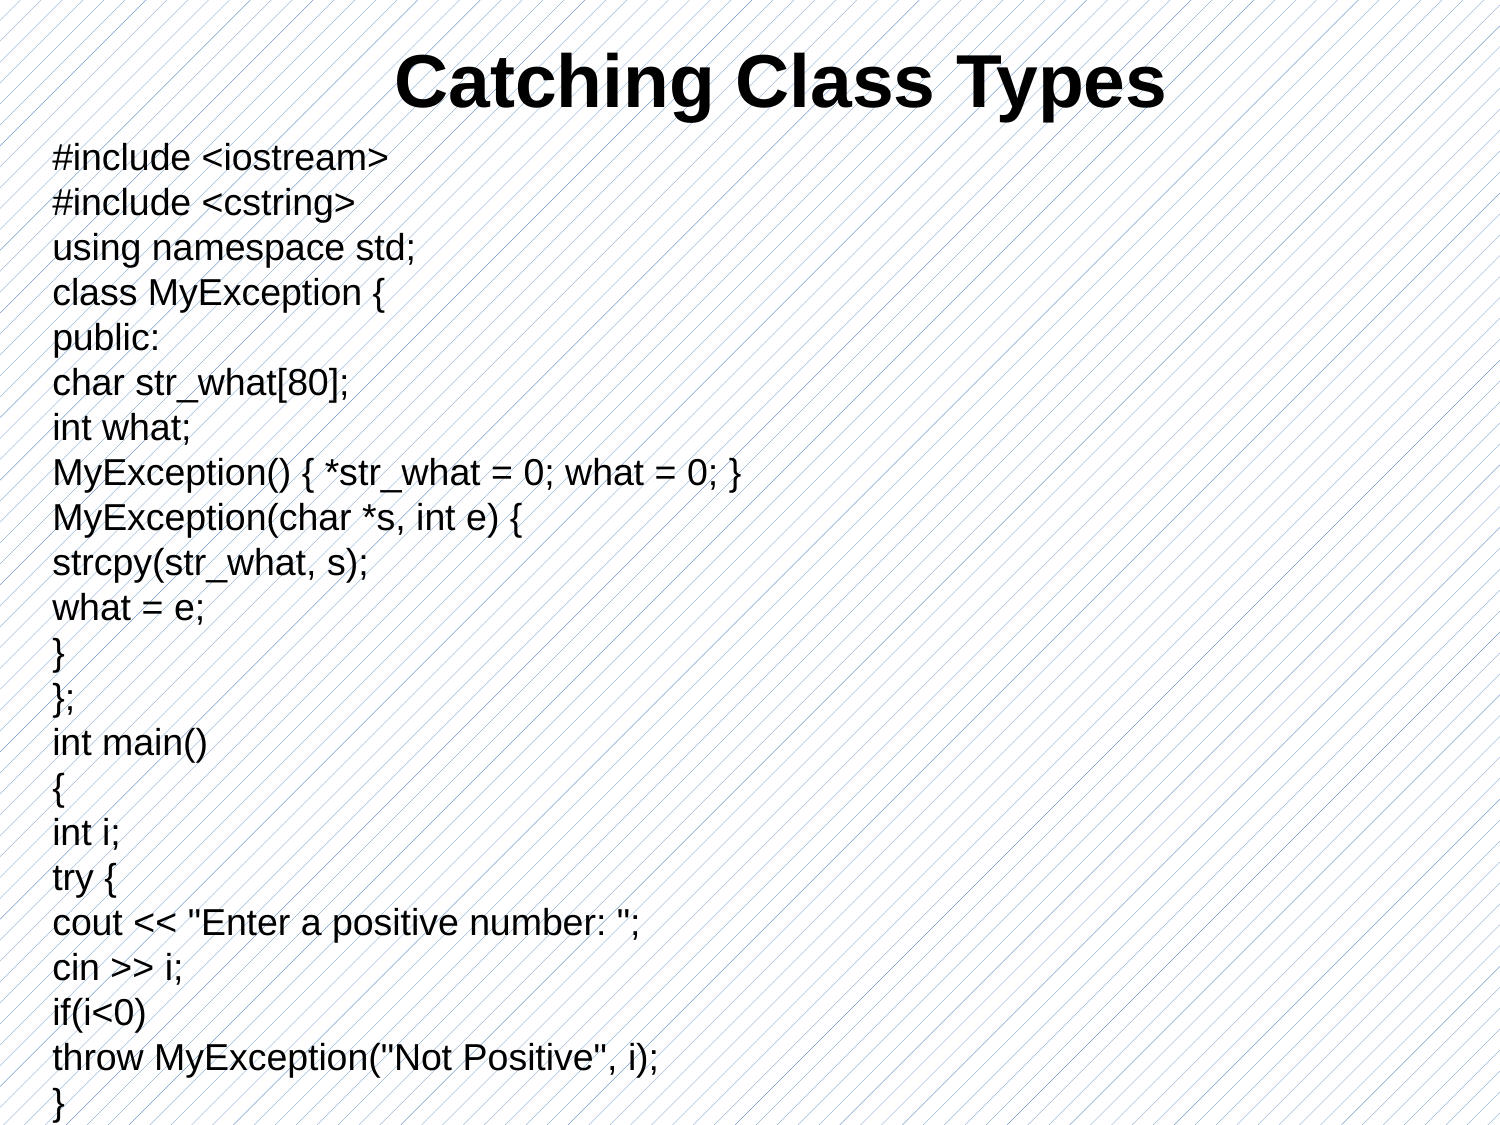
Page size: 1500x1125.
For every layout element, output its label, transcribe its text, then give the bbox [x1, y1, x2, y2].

text_box Catching Class Types [62, 24, 1500, 175]
text_box #include <iostream> #include <cstring> using namespace std; class MyException { public: char str_what[80]; int what; MyException() { *str_what = 0; what = 0; } MyException(char *s, int e) { strcpy(str_what, s); what = e; } }; int main() { int i; try { cout << "Enter a positive number: "; cin >> i; if(i<0) throw MyException("Not Positive", i); } catch (MyException e) { // catch an error cout << e.str_what << ": "; cout << e.what << "\n"; } return 0; } [37, 125, 788, 1125]
